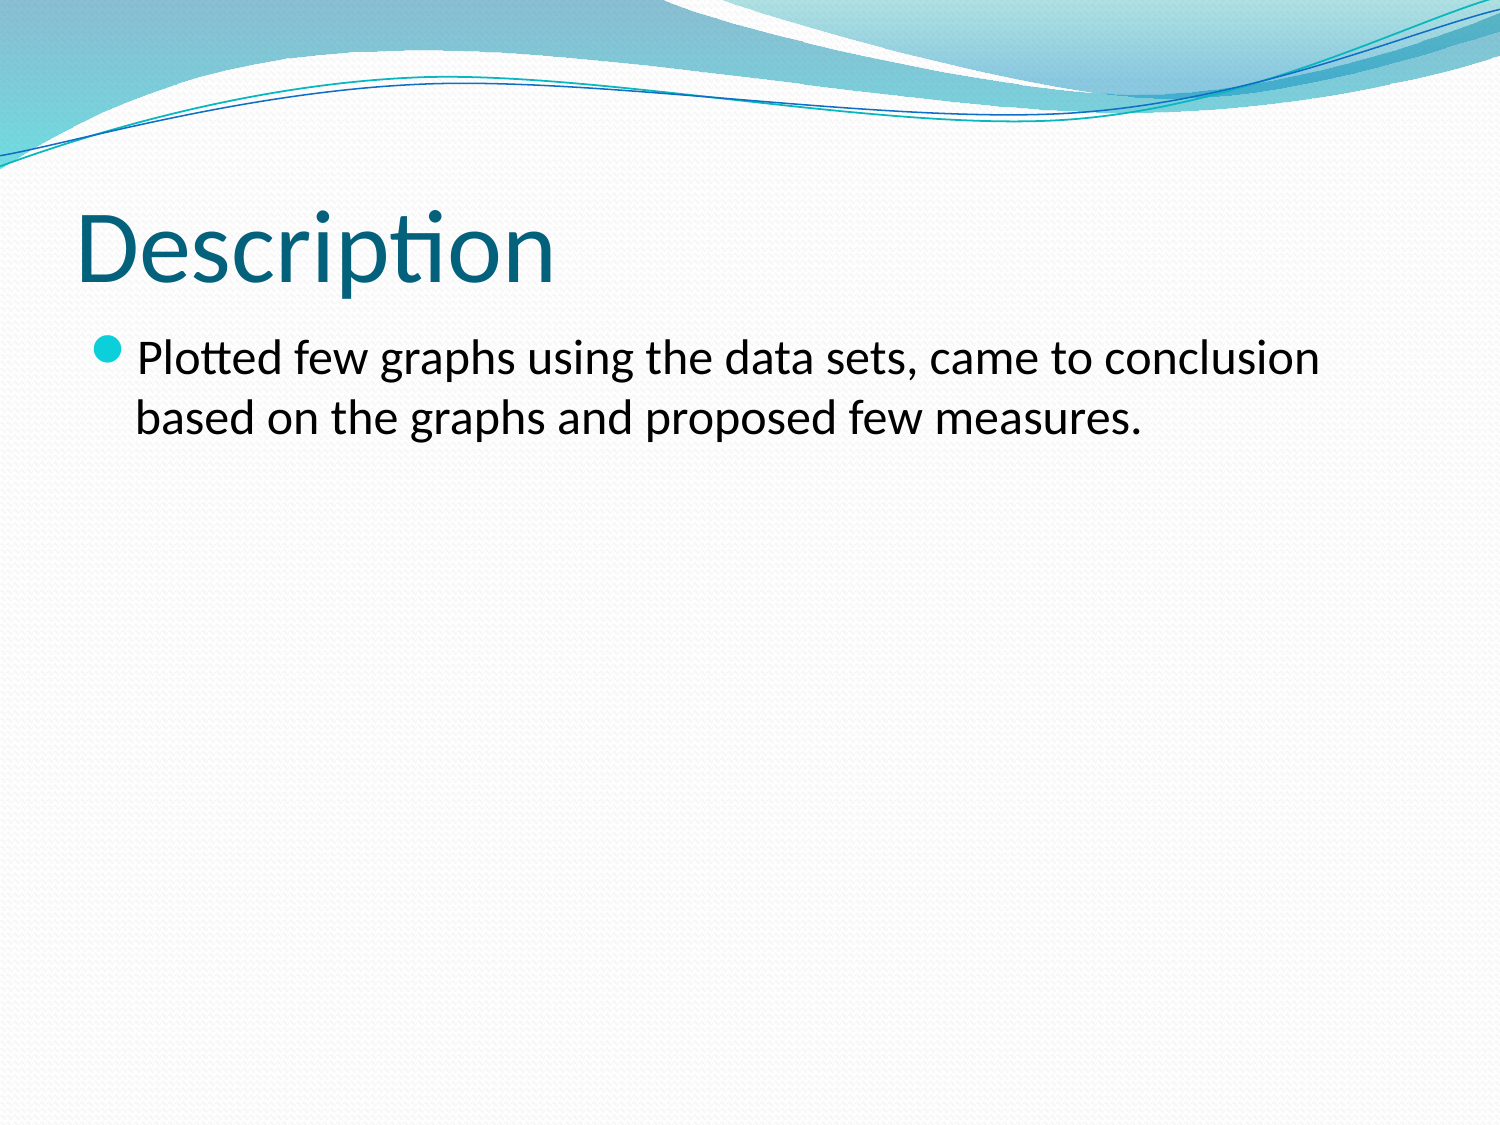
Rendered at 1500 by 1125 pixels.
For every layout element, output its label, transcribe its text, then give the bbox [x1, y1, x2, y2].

list Plotted few graphs using the data sets, came to conclusion based on the graphs and proposed few measures. [75, 317, 1425, 1038]
title Description [75, 115, 1425, 303]
